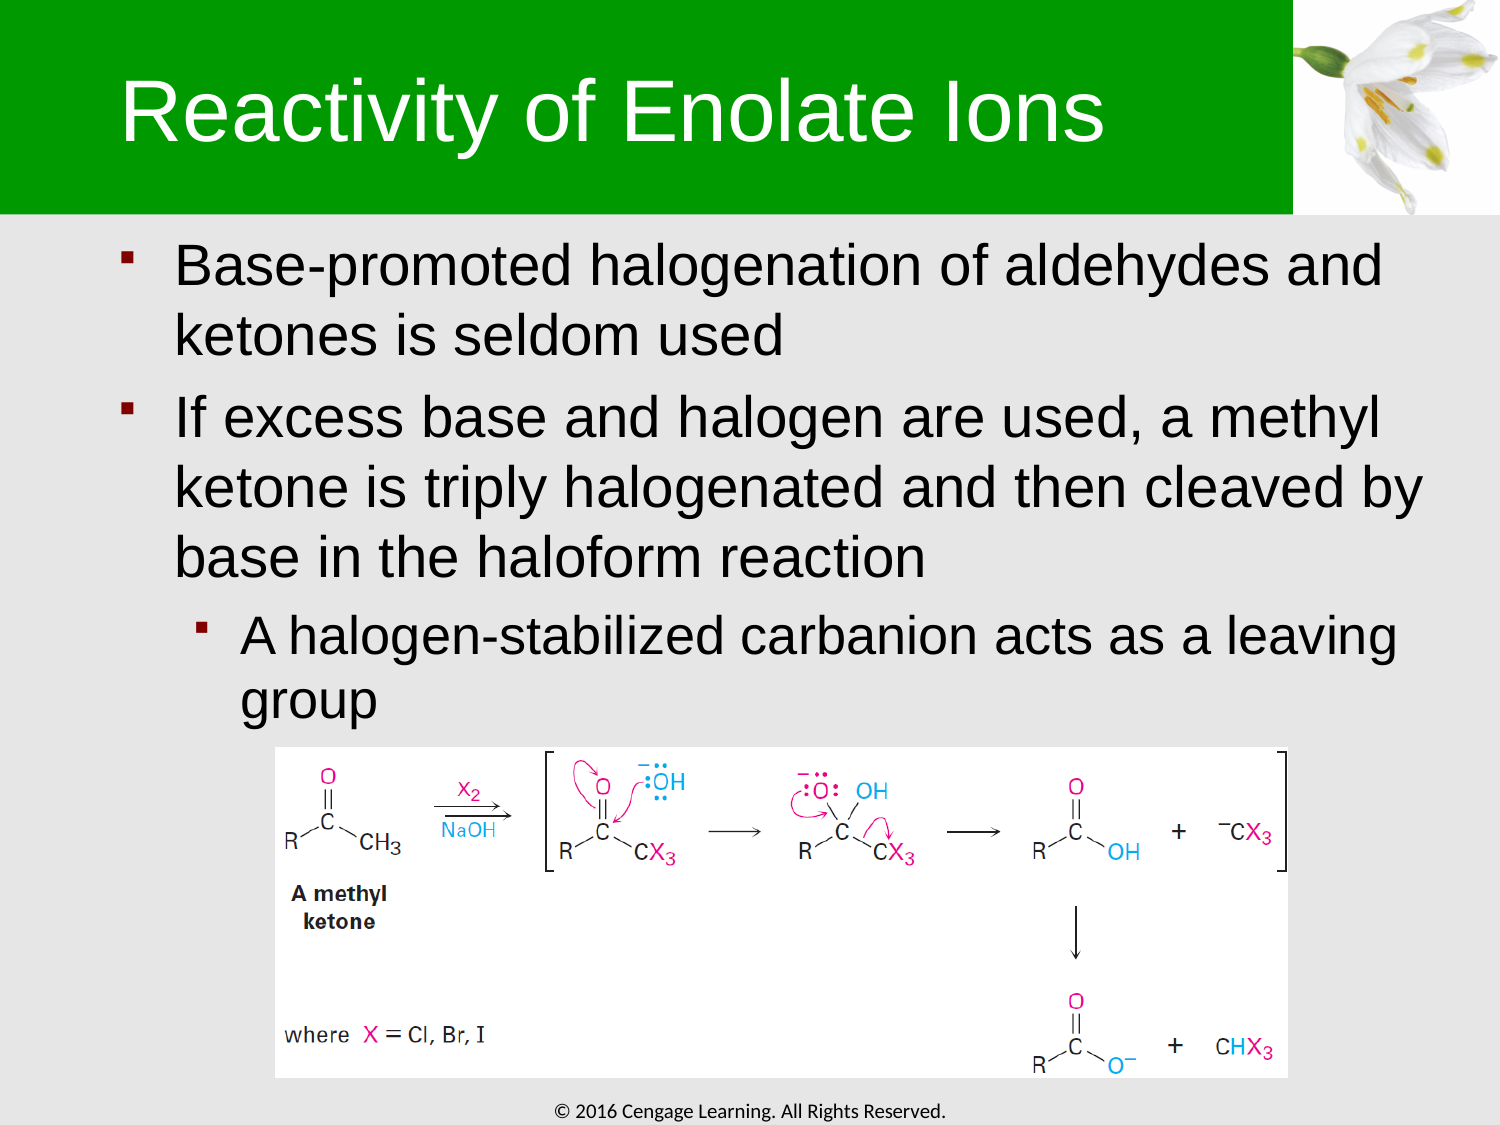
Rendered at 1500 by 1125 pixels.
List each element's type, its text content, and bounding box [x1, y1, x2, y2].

list Base-promoted halogenation of aldehydes and ketones is seldom used If excess base and halogen are used, a methyl ketone is triply halogenated and then cleaved by base in the haloform reaction A halogen-stabilized carbanion acts as a leaving group [103, 220, 1450, 1070]
picture [1293, 0, 1500, 215]
picture [275, 747, 1288, 1078]
title Reactivity of Enolate Ions [102, 0, 1276, 213]
